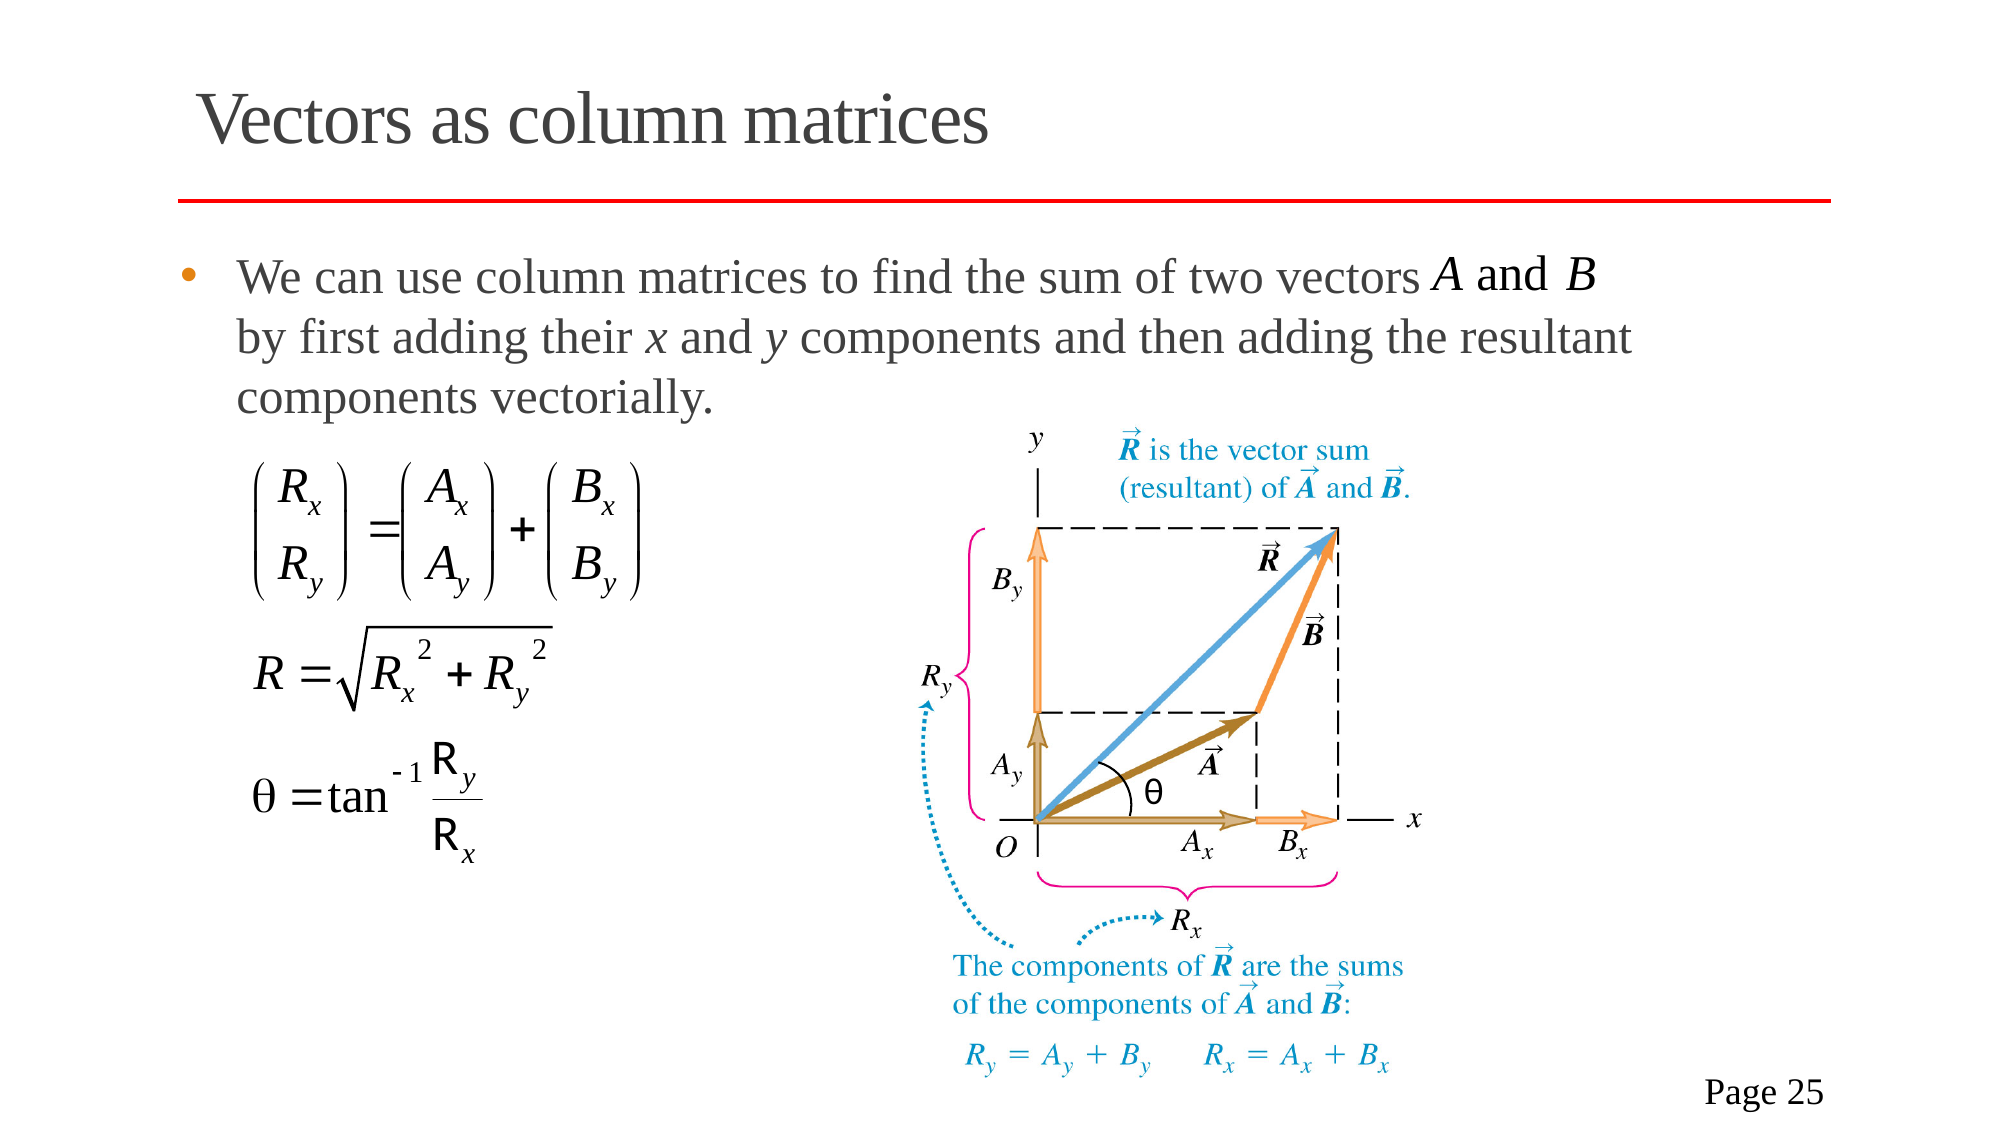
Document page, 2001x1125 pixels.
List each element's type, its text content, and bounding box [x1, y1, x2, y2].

slide_number Page 25 [1624, 1059, 1840, 1120]
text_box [1424, 235, 1601, 298]
title Vectors as column matrices [180, 47, 1830, 195]
list We can use column matrices to find the sum of two vectors by first adding their x and y components and then adding the resultant components vectorially. [180, 236, 1834, 1004]
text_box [913, 423, 1426, 1080]
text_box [247, 455, 652, 870]
